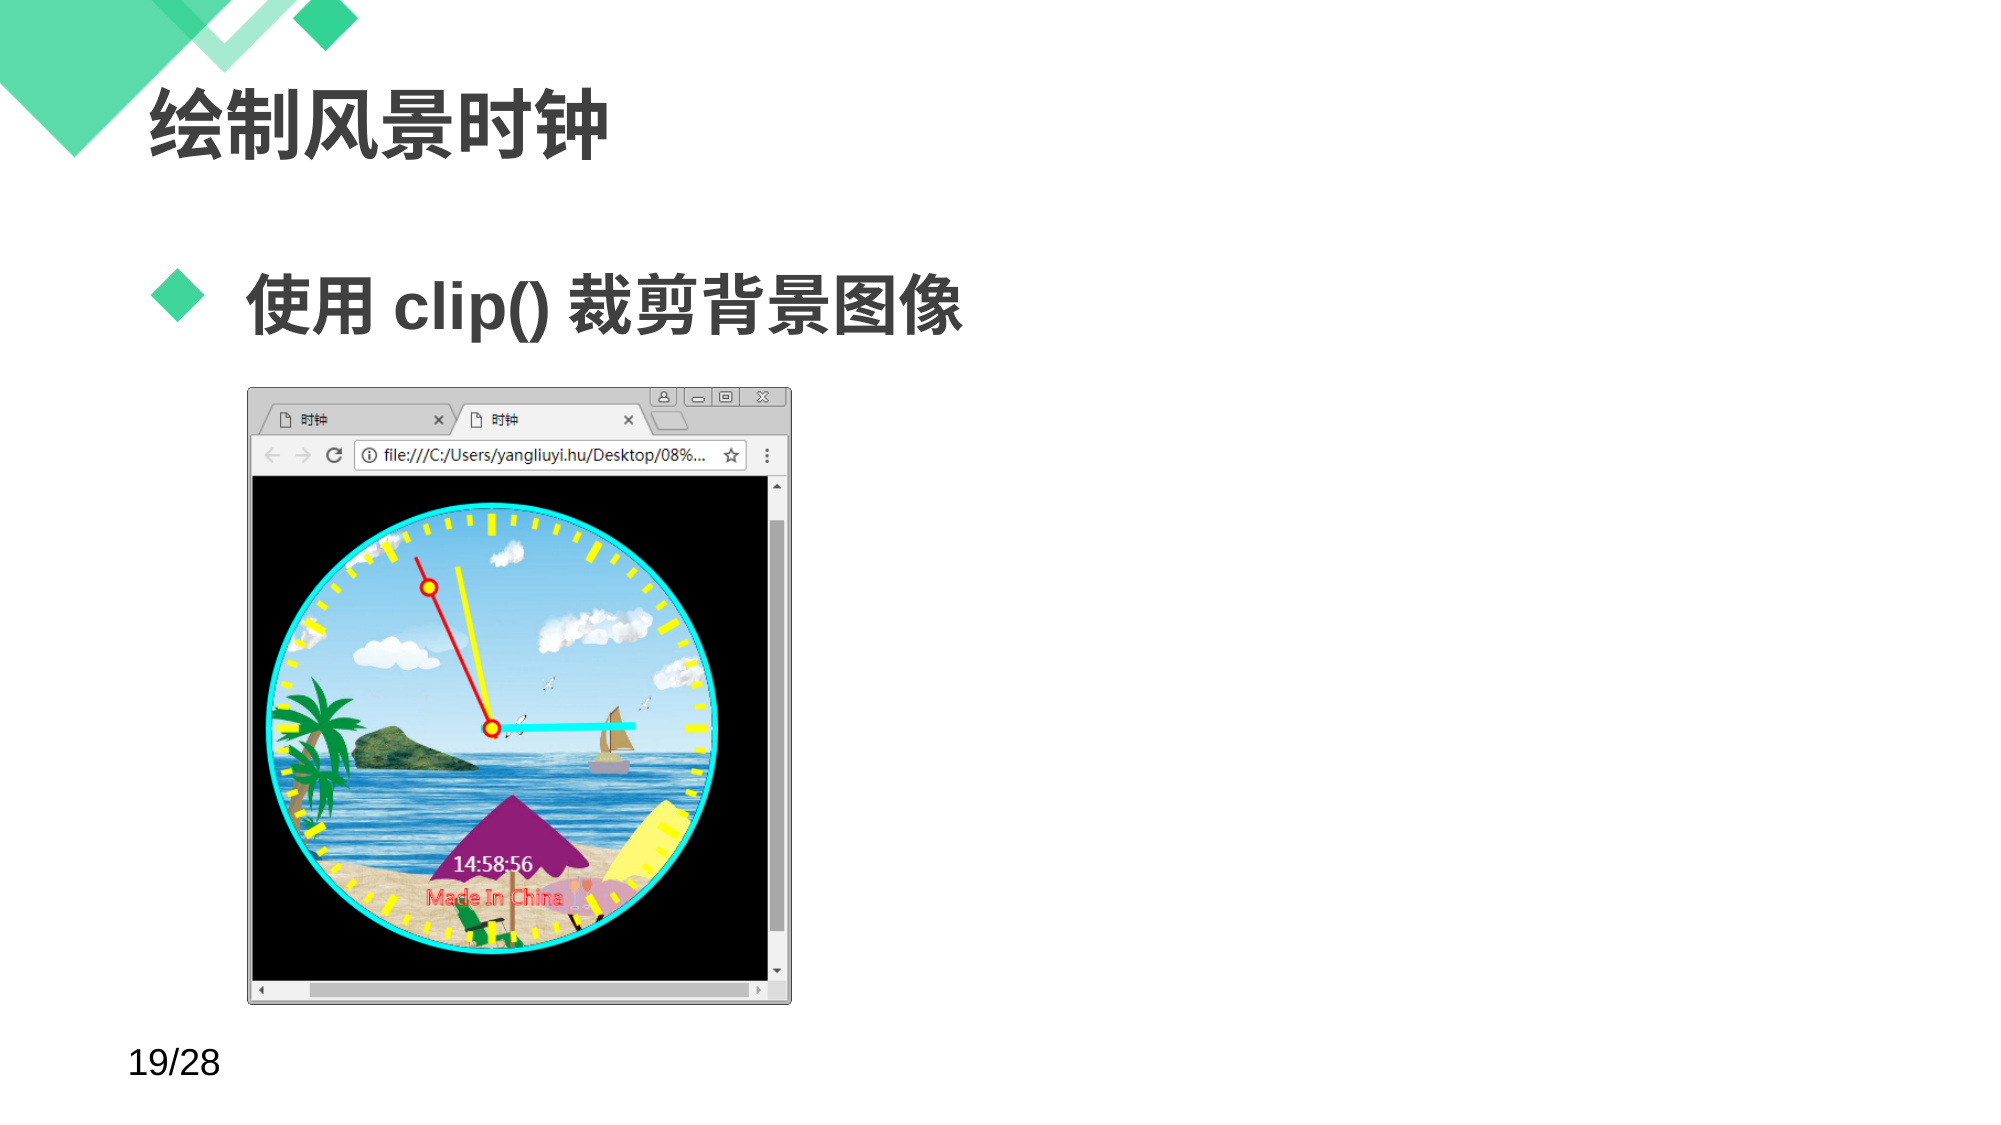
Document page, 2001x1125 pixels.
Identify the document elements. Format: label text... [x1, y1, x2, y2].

picture [0, 0, 2000, 1125]
list 使用clip()裁剪背景图像 [126, 214, 1880, 1006]
title 绘制风景时钟 [129, 45, 1692, 201]
